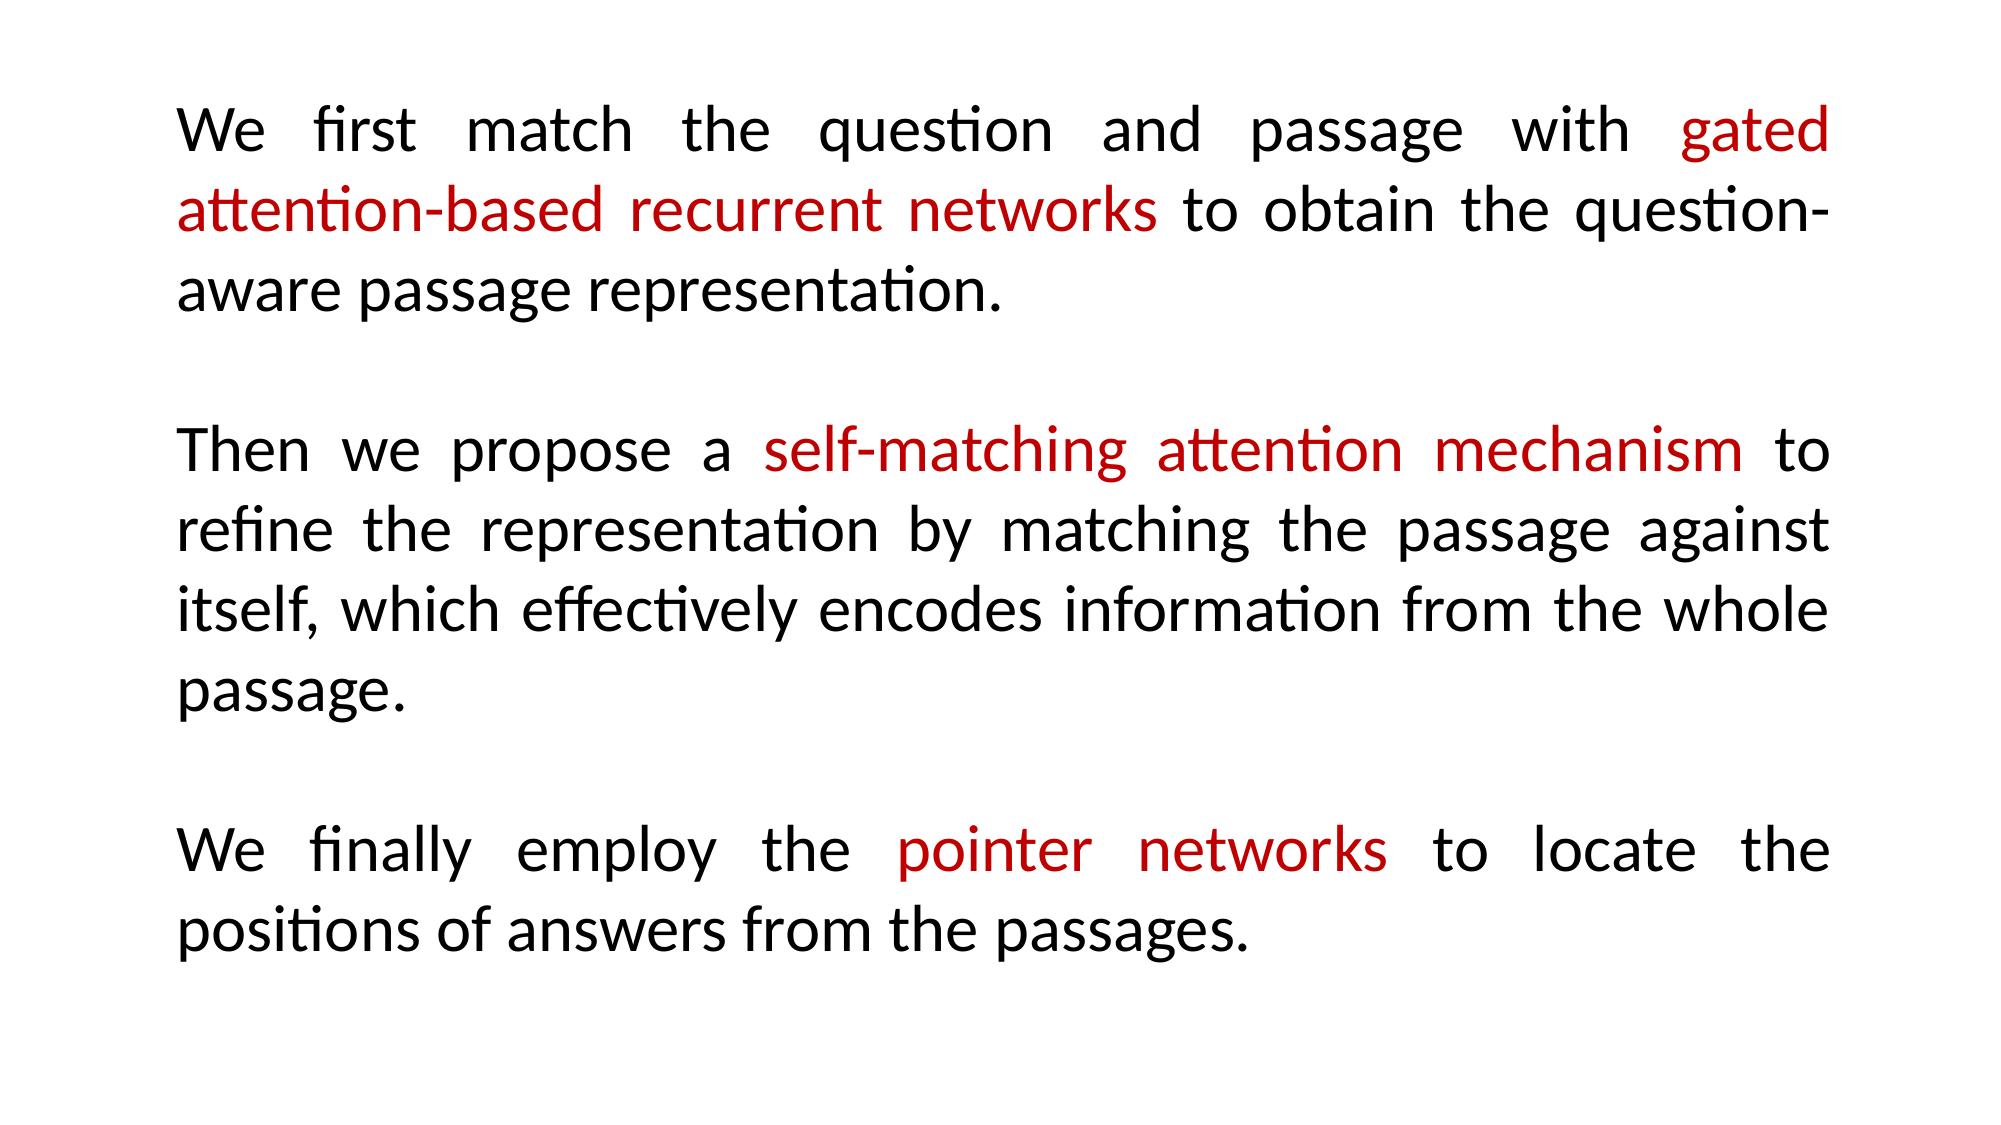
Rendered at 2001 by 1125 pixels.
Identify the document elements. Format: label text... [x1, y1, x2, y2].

text_box We first match the question and passage with gated attention-based recurrent networks to obtain the question-aware passage representation. Then we propose a self-matching attention mechanism to refine the representation by matching the passage against itself, which effectively encodes information from the whole passage. We finally employ the pointer networks to locate the positions of answers from the passages. [161, 77, 1847, 973]
